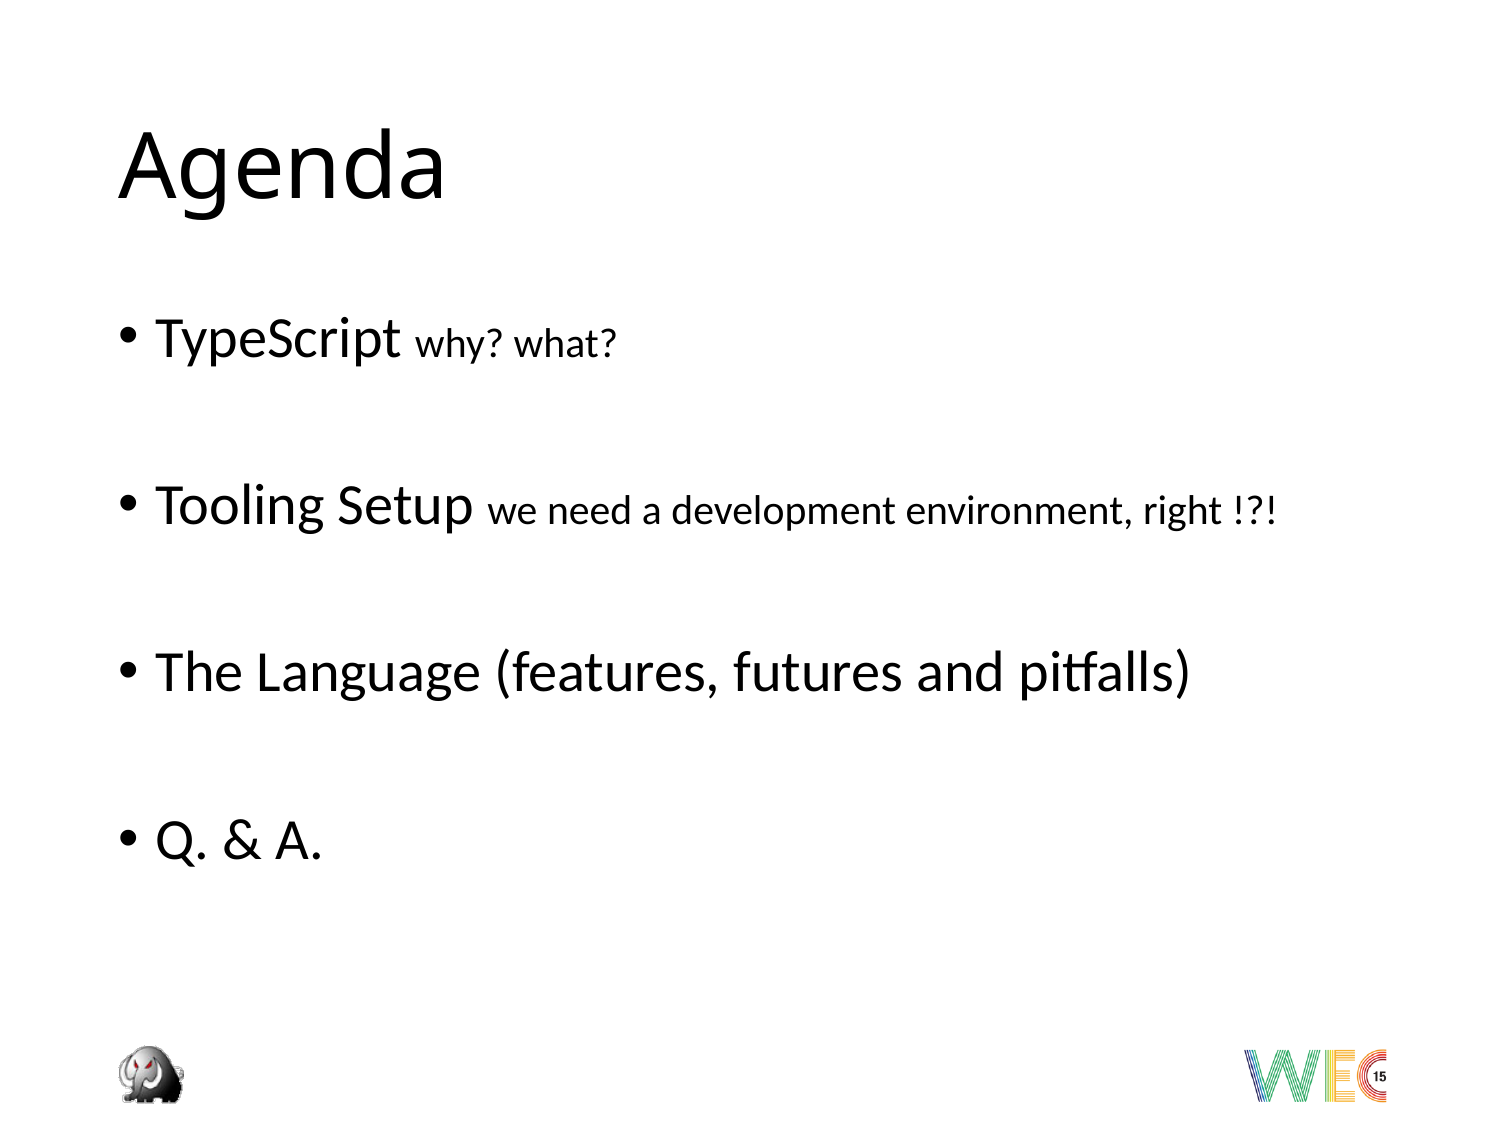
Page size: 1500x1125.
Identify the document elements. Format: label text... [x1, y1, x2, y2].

title Agenda [103, 59, 1397, 278]
picture [1240, 1045, 1393, 1105]
list TypeScript why? what? Tooling Setup we need a development environment, right !?! The Language (features, futures and pitfalls) Q. & A. [103, 299, 1397, 1014]
picture [118, 1045, 184, 1105]
